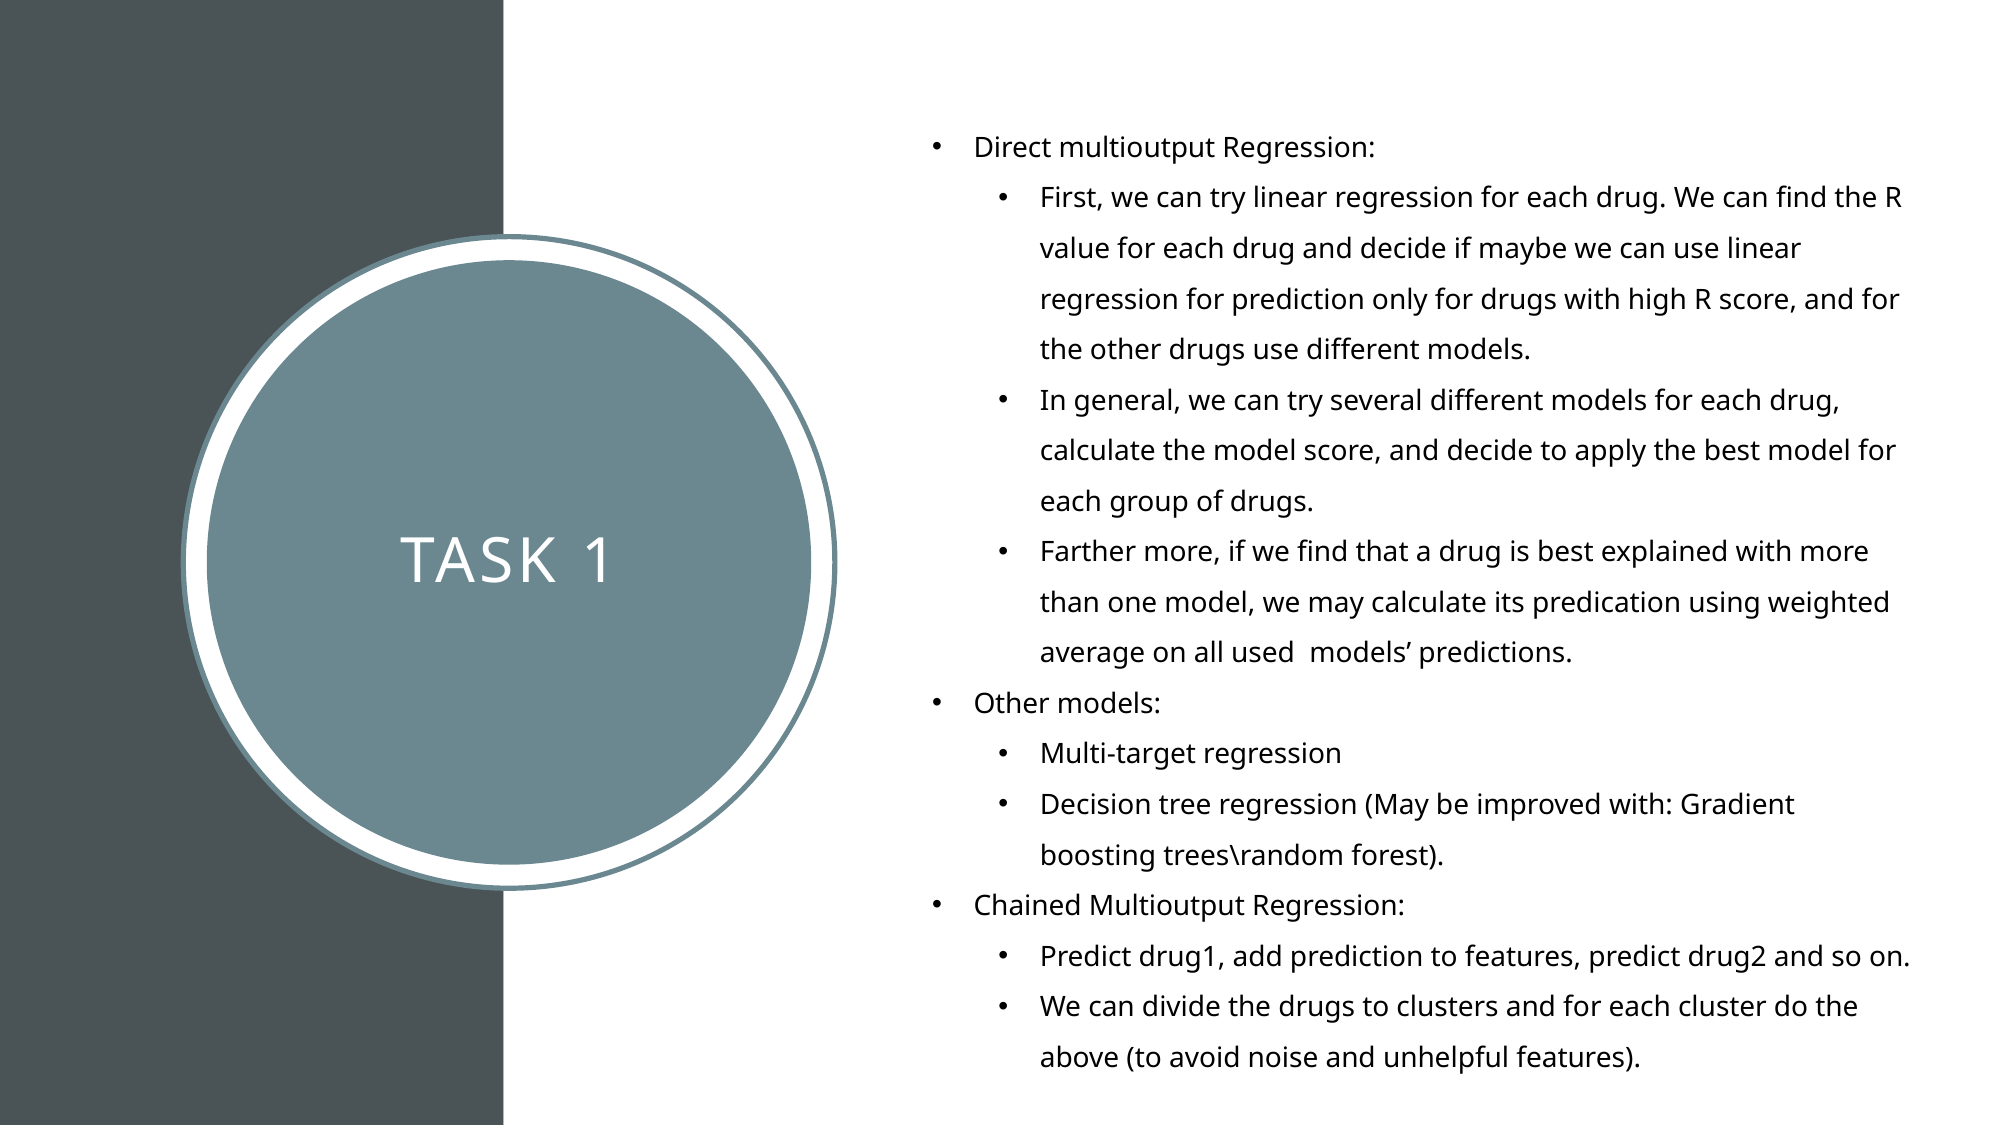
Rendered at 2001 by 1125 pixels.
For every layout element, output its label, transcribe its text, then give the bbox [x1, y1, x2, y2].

text_box [503, 0, 2000, 1125]
text_box [0, 0, 503, 1125]
text_box Task 1 [206, 260, 812, 865]
text_box [182, 235, 836, 890]
text_box Direct multioutput Regression: First, we can try linear regression for each drug. We can find the R value for each drug and decide if maybe we can use linear regression for prediction only for drugs with high R score, and for the other drugs use different models. In general, we can try several different models for each drug, calculate the model score, and decide to apply the best model for each group of drugs. Farther more, if we find that a drug is best explained with more than one model, we may calculate its predication using weighted average on all used models’ predictions. Other models: Multi-target regression Decision tree regression (May be improved with: Gradient boosting trees\random forest). Chained Multioutput Regression: Predict drug1, add prediction to features, predict drug2 and so on. We can divide the drugs to clusters and for each cluster do the above (to avoid noise and unhelpful features). [917, 93, 1929, 1093]
